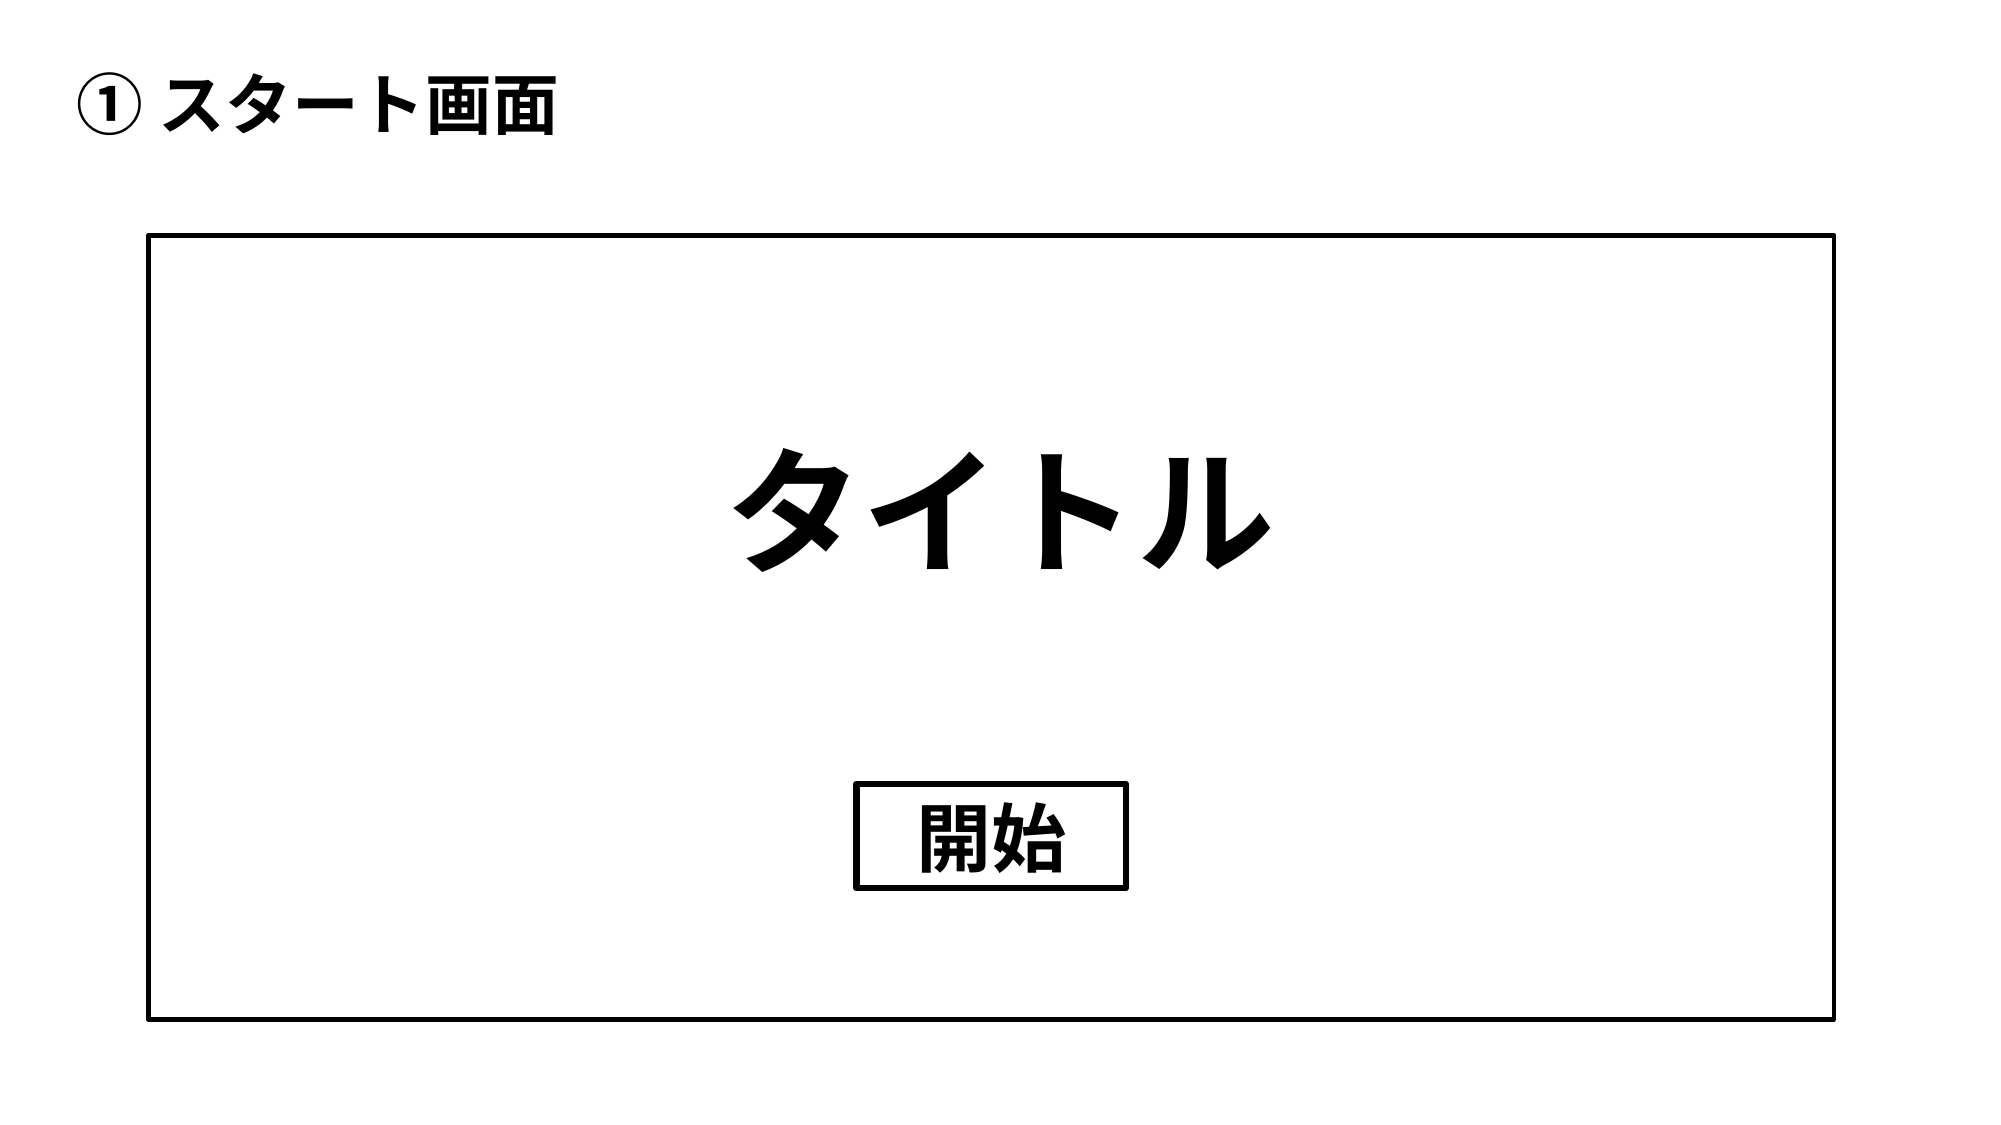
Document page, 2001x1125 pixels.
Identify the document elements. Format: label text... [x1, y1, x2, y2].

text_box タイトル [296, 418, 1704, 599]
text_box 開始 [856, 783, 1126, 889]
text_box [148, 235, 1834, 1020]
text_box ①スタート画面 [61, 55, 575, 151]
